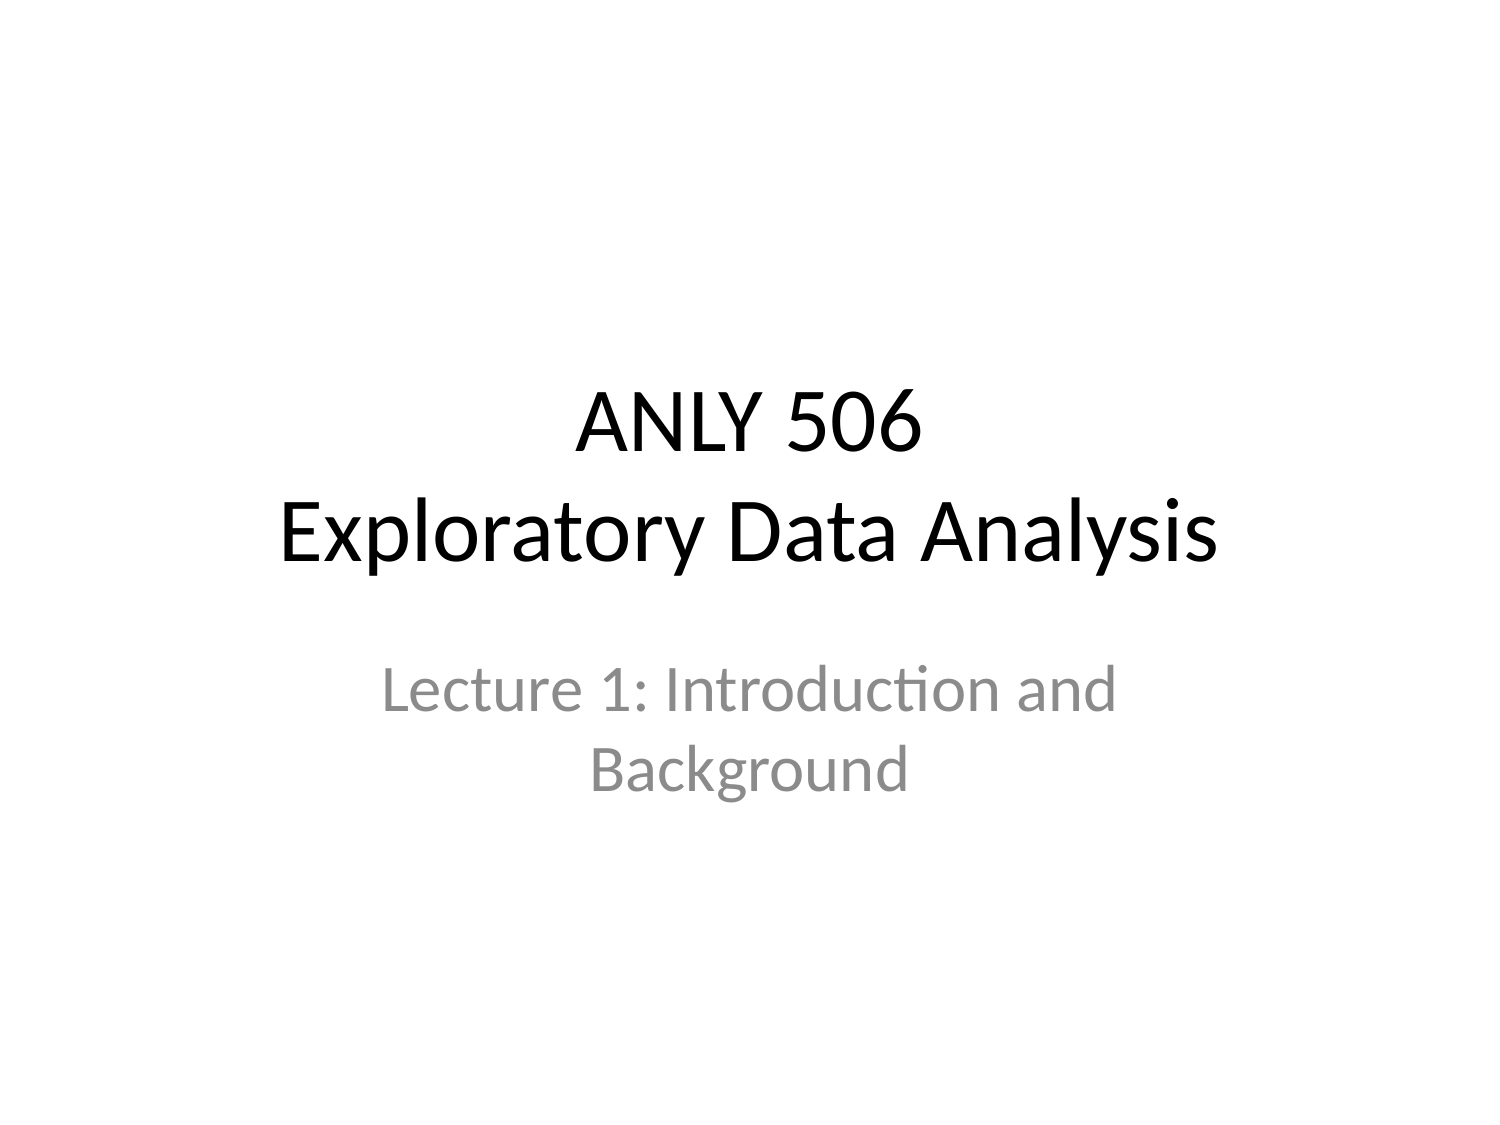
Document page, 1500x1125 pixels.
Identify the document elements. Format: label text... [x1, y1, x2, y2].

subtitle Lecture 1: Introduction and Background [225, 637, 1275, 925]
title ANLY 506 Exploratory Data Analysis [112, 349, 1388, 591]
